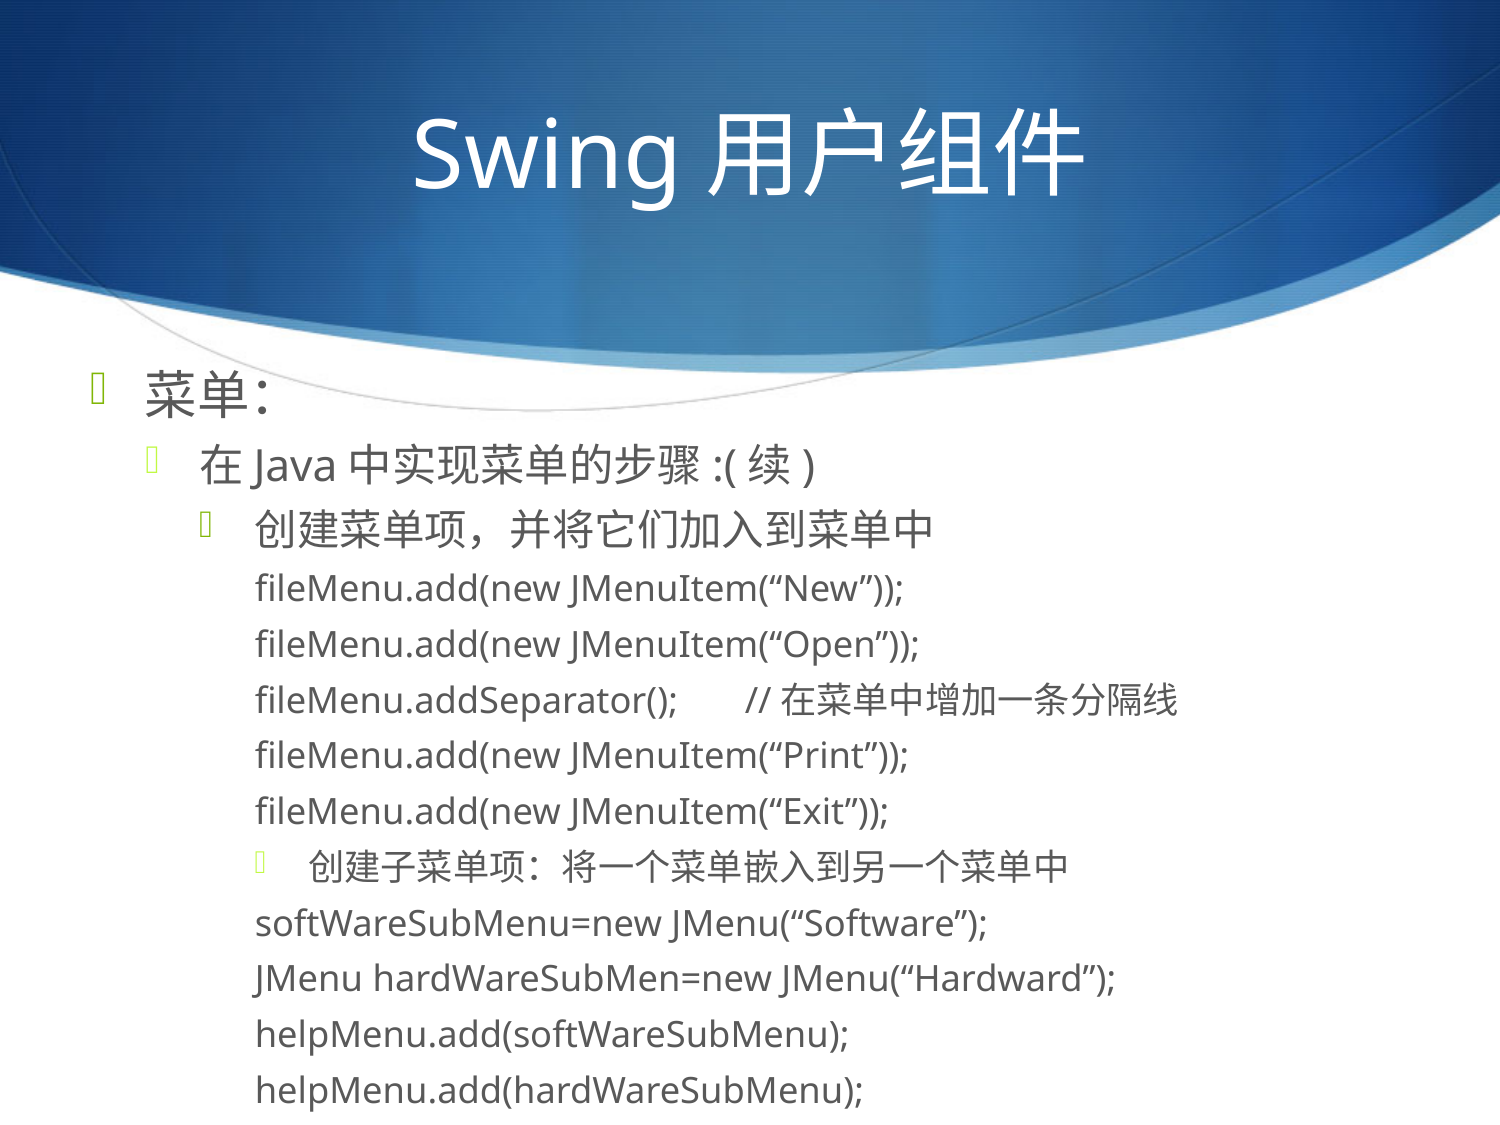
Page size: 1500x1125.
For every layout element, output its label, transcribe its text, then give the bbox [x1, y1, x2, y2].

picture [0, 0, 1500, 1125]
title Swing用户组件 [75, 56, 1425, 245]
list 菜单： 在Java中实现菜单的步骤:(续) 创建菜单项，并将它们加入到菜单中 fileMenu.add(new JMenuItem(“New”)); fileMenu.add(new JMenuItem(“Open”)); fileMenu.addSeparator(); //在菜单中增加一条分隔线 fileMenu.add(new JMenuItem(“Print”)); fileMenu.add(new JMenuItem(“Exit”)); 创建子菜单项：将一个菜单嵌入到另一个菜单中 softWareSubMenu=new JMenu(“Software”); JMenu hardWareSubMen=new JMenu(“Hardward”); helpMenu.add(softWareSubMenu); helpMenu.add(hardWareSubMenu); [75, 354, 1425, 1125]
